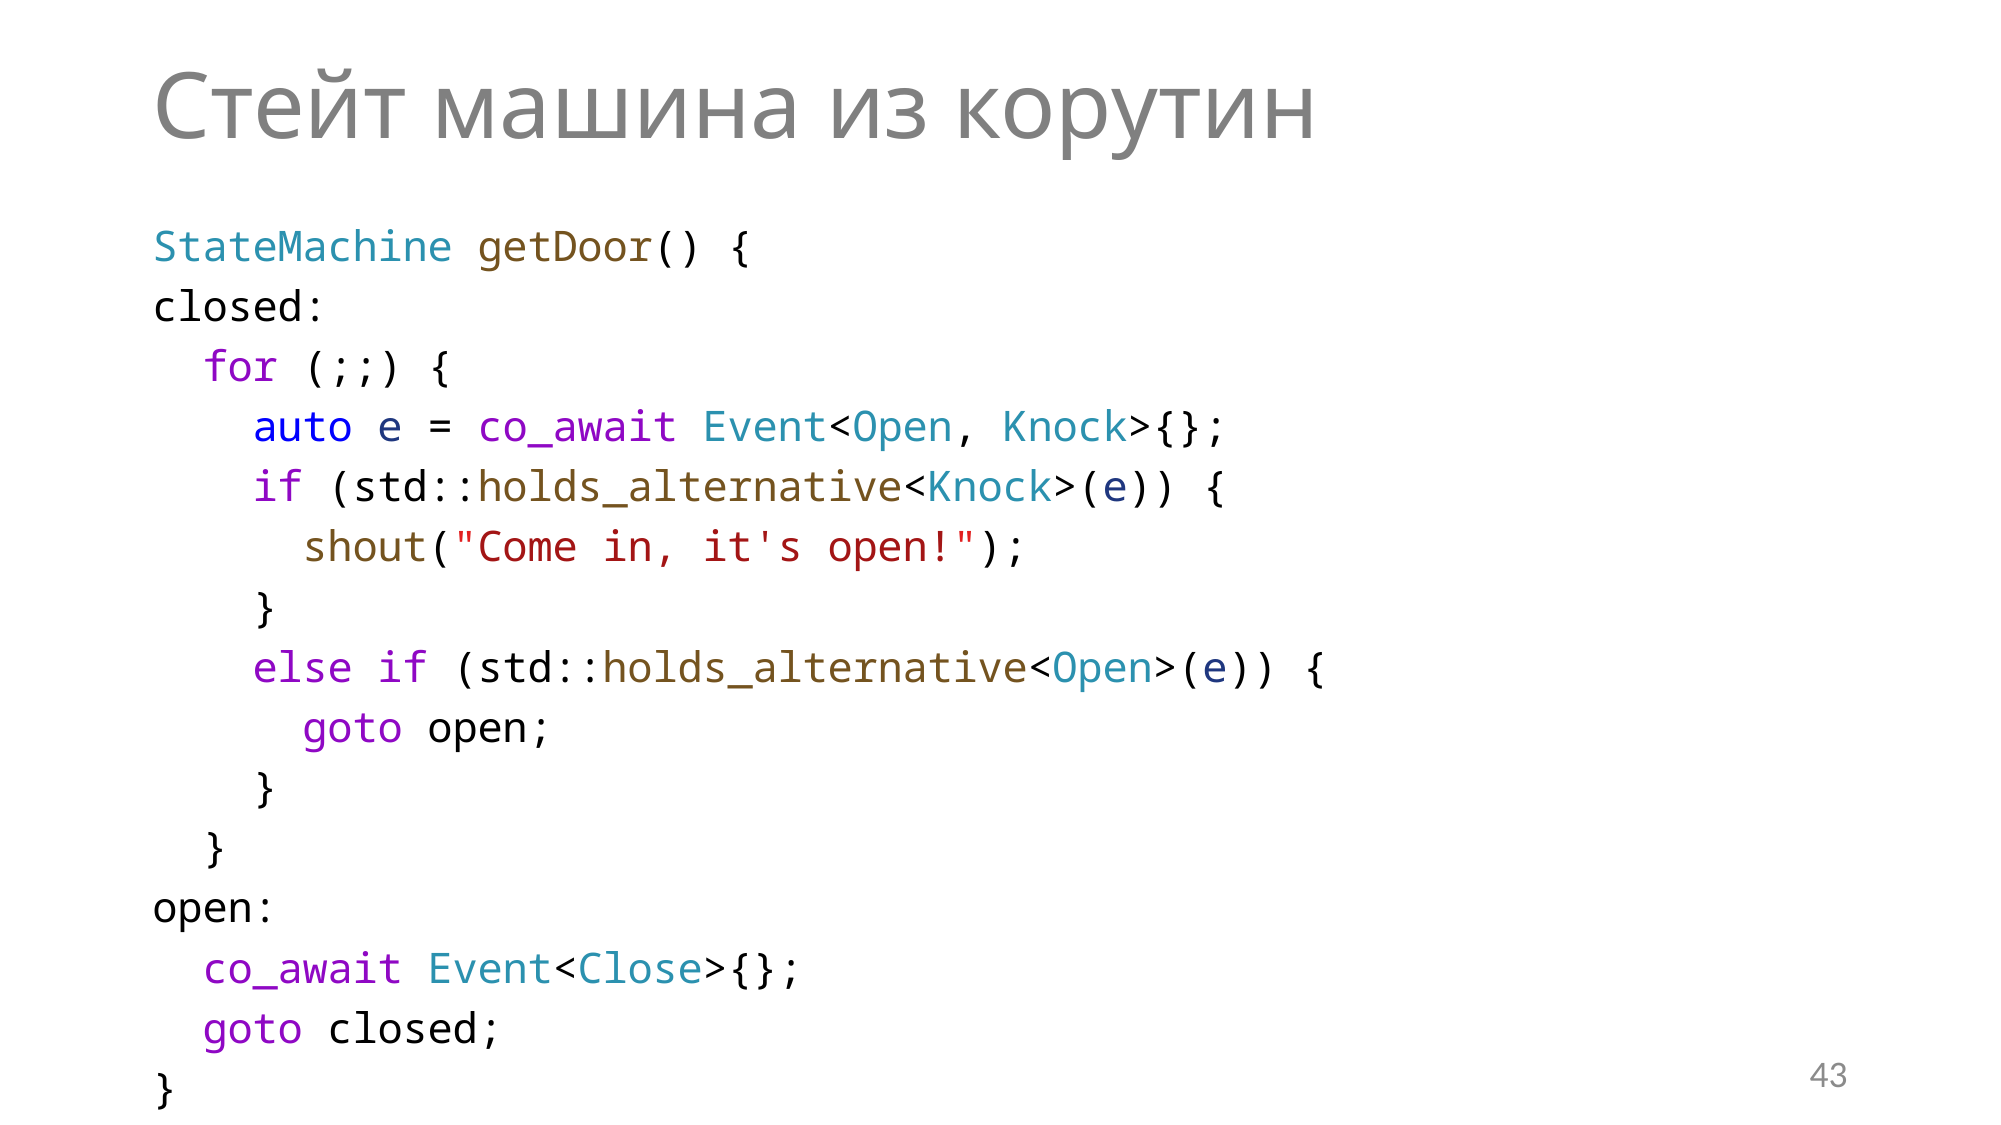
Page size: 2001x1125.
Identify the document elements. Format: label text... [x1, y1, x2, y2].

title Стейт машина из корутин [137, 0, 1863, 217]
slide_number 43 [1412, 1042, 1863, 1103]
list StateMachine getDoor() { closed: for (;;) { auto e = co_await Event<Open, Knock>{}; if (std::holds_alternative<Knock>(e)) { shout("Come in, it's open!"); } else if (std::holds_alternative<Open>(e)) { goto open; } } open: co_await Event<Close>{}; goto closed; } [137, 217, 1863, 1125]
